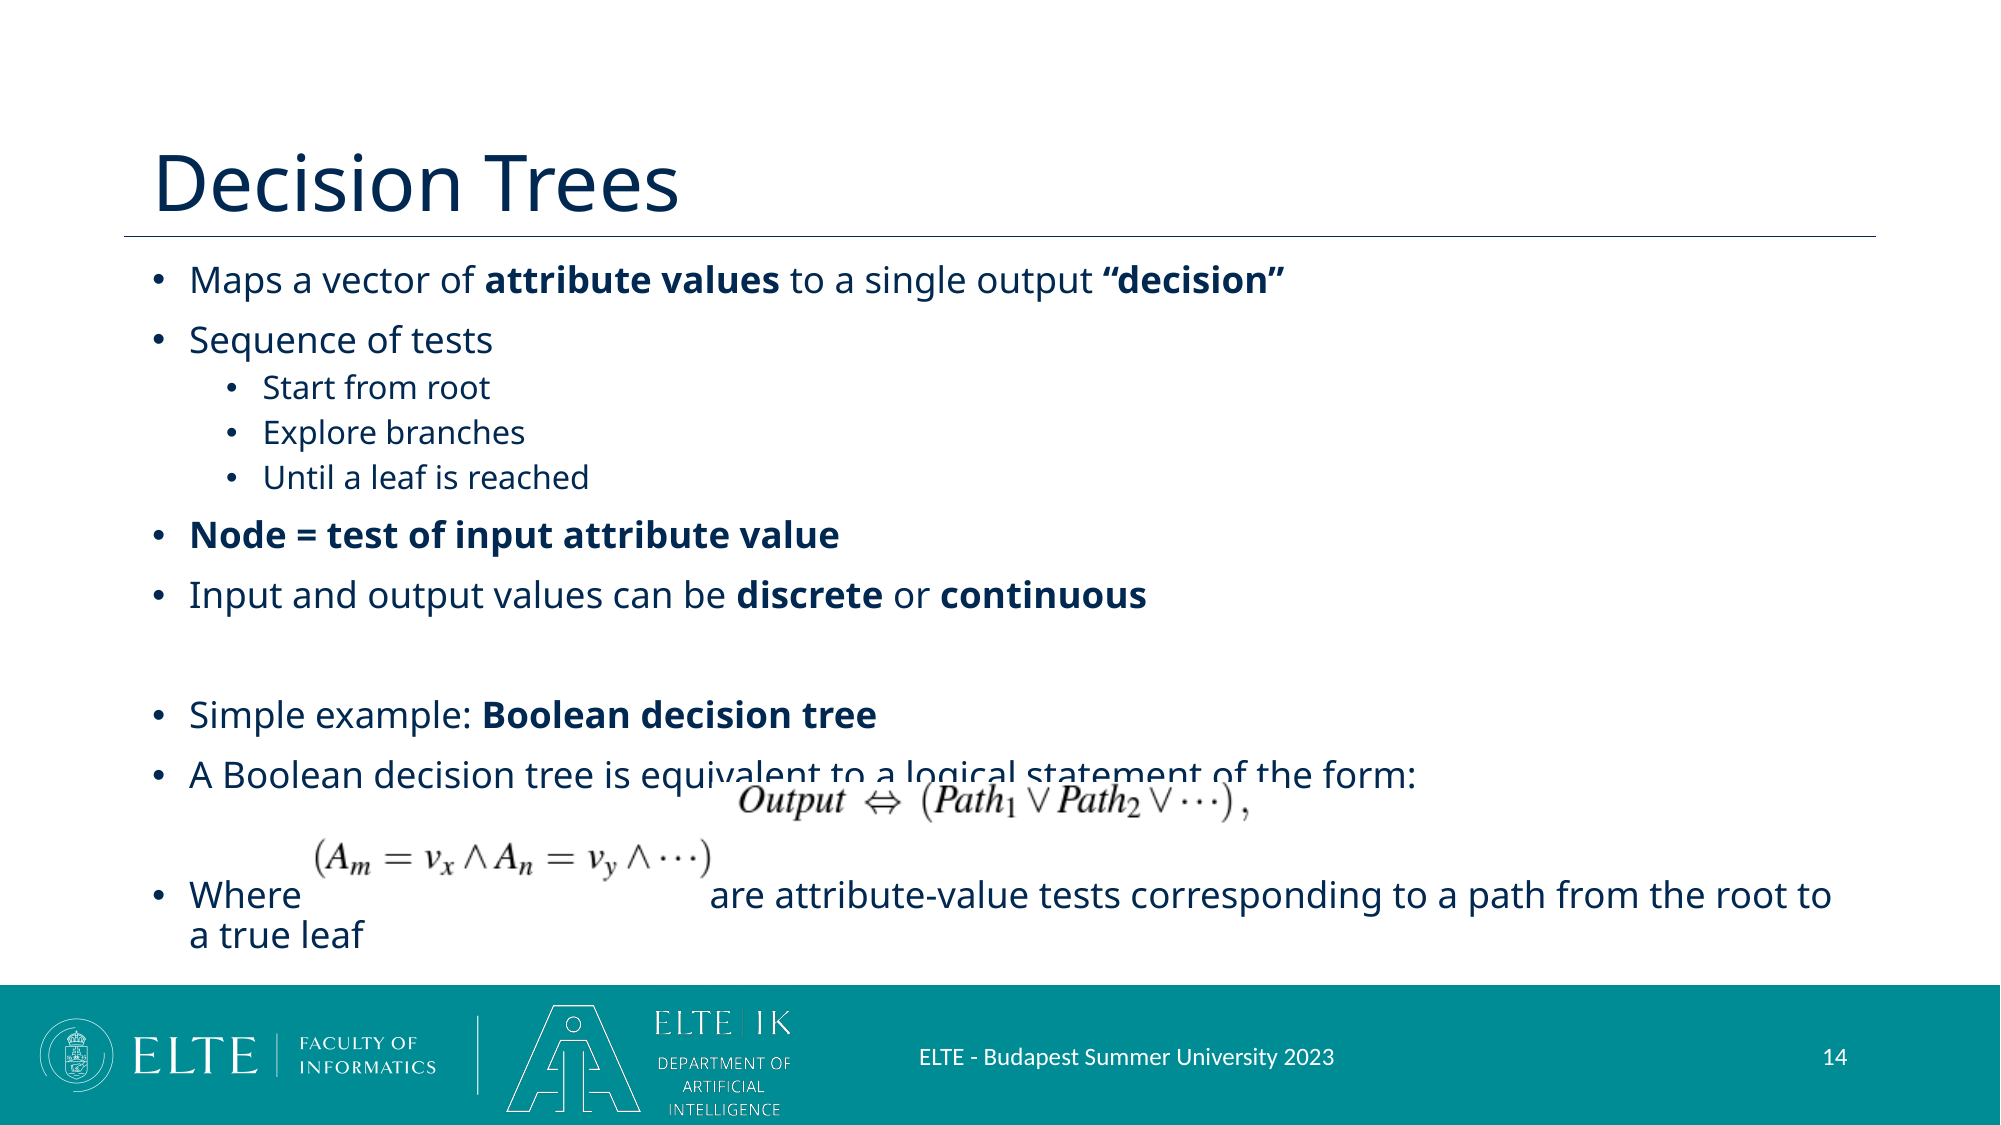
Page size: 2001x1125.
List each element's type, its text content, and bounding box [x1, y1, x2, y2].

picture [0, 985, 2000, 1125]
list Maps a vector of attribute values to a single output “decision” Sequence of tests Start from root Explore branches Until a leaf is reached Node = test of input attribute value Input and output values can be discrete or continuous Simple example: Boolean decision tree A Boolean decision tree is equivalent to a logical statement of the form: Where are attribute-value tests corresponding to a path from the root to a true leaf [137, 254, 1863, 968]
footer ELTE - Budapest Summer University 2023 [790, 1025, 1465, 1085]
slide_number 14 [1563, 1026, 1863, 1085]
picture [711, 782, 1283, 826]
title Decision Trees [137, 59, 1863, 237]
picture [314, 832, 712, 883]
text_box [504, 990, 790, 1120]
